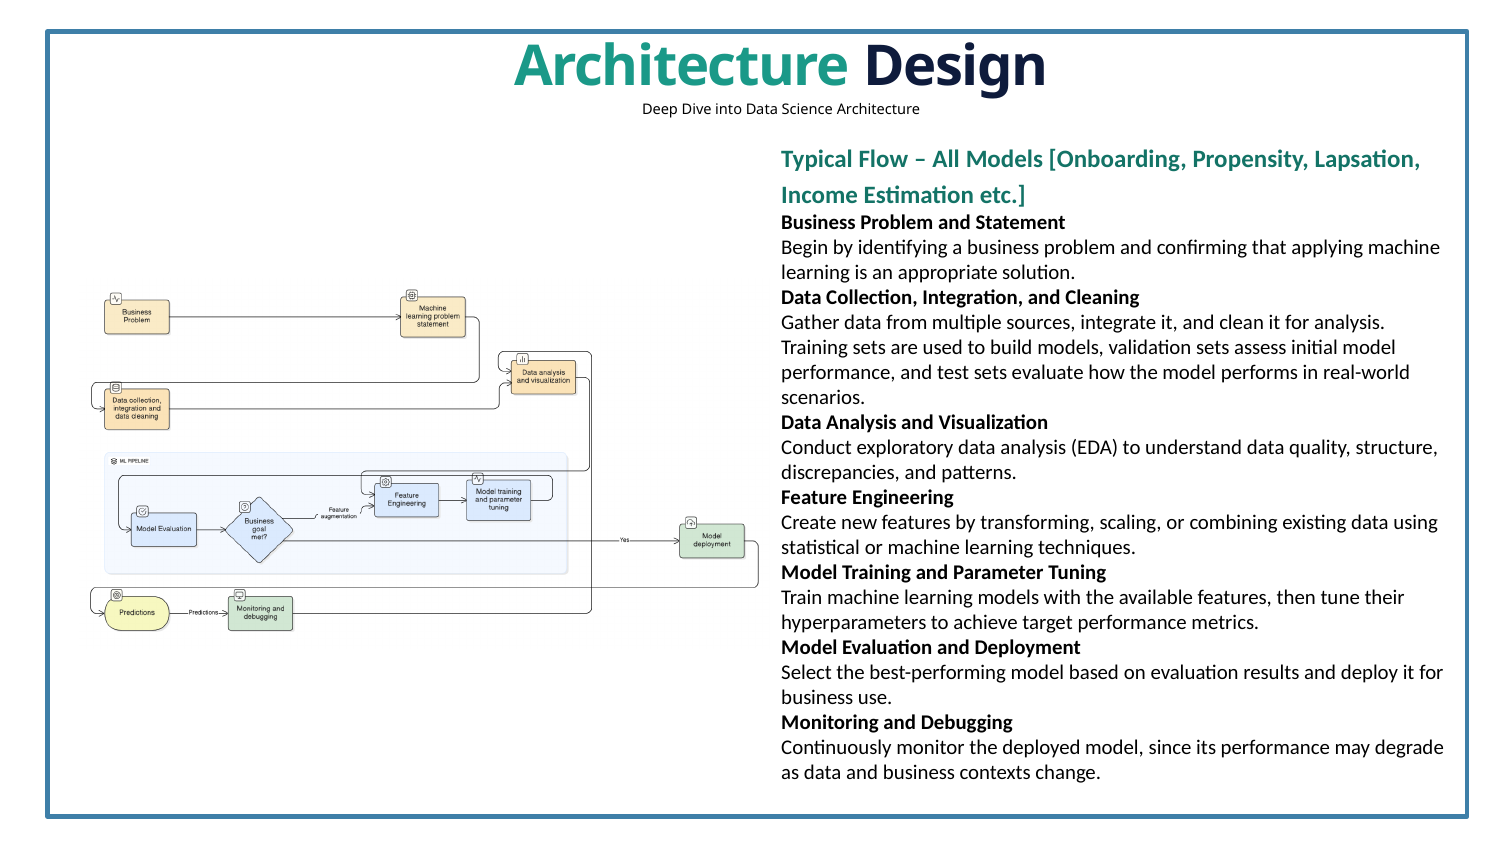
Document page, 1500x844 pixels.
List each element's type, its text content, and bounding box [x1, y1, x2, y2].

text_box Deep Dive into Data Science Architecture [405, 96, 1158, 118]
text_box Architecture Design [311, 44, 1252, 96]
text_box Typical Flow – All Models [Onboarding, Propensity, Lapsation, Income Estimation etc.] Business Problem and Statement Begin by identifying a business problem and confirming that applying machine learning is an appropriate solution.​ Data Collection, Integration, and Cleaning Gather data from multiple sources, integrate it, and clean it for analysis.​ Training sets are used to build models, validation sets assess initial model performance, and test sets evaluate how the model performs in real-world scenarios. Data Analysis and Visualization Conduct exploratory data analysis (EDA) to understand data quality, structure, discrepancies, and patterns.​ Feature Engineering Create new features by transforming, scaling, or combining existing data using statistical or machine learning techniques.​ Model Training and Parameter Tuning Train machine learning models with the available features, then tune their hyperparameters to achieve target performance metrics.​ Model Evaluation and Deployment Select the best-performing model based on evaluation results and deploy it for business use.​ Monitoring and Debugging Continuously monitor the deployed model, since its performance may degrade as data and business contexts change.​ [781, 136, 1453, 784]
text_box [45, 29, 1469, 819]
picture [78, 278, 770, 649]
